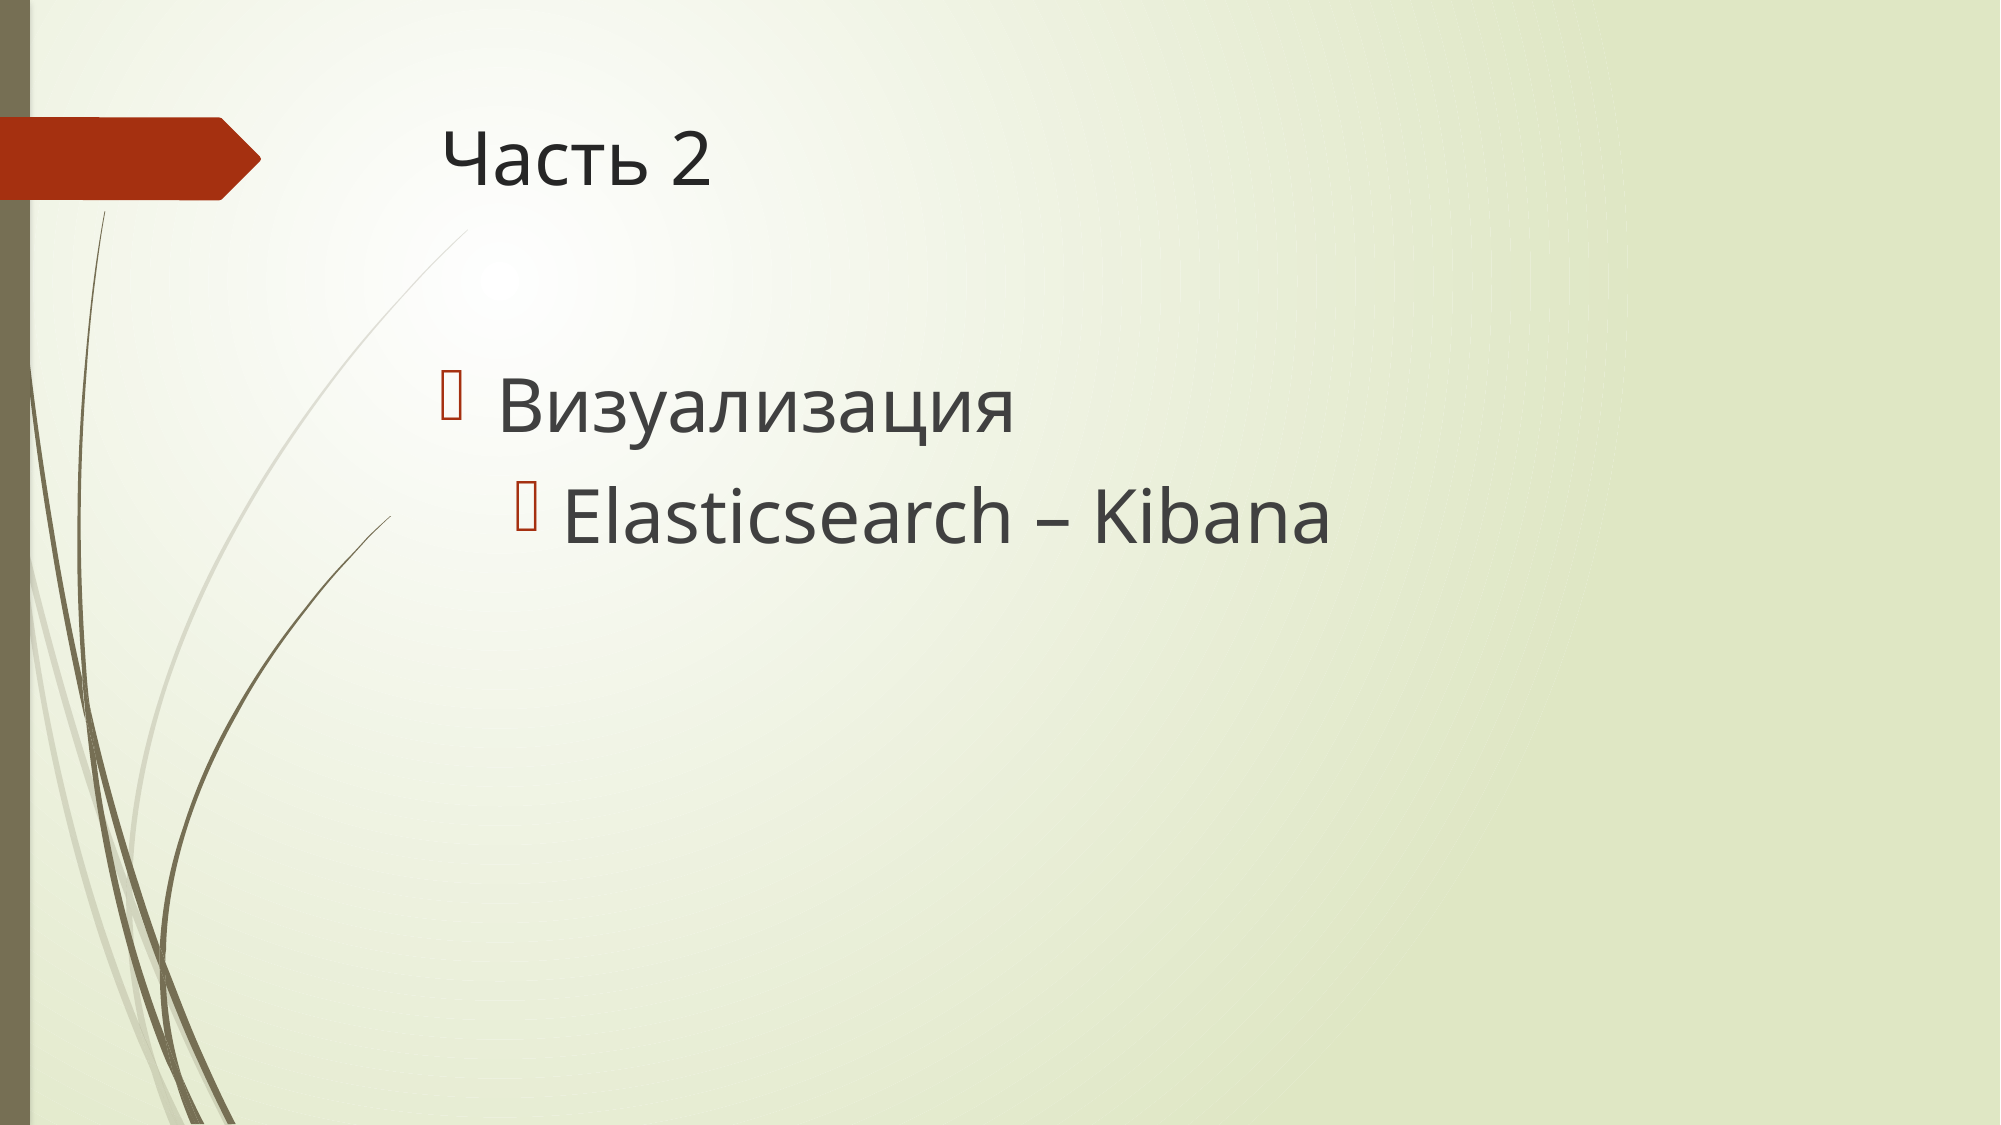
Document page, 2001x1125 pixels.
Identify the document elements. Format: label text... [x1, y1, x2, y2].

title Часть 2 [425, 102, 1888, 313]
list Визуализация Elasticsearch – Kibana [424, 350, 1888, 970]
